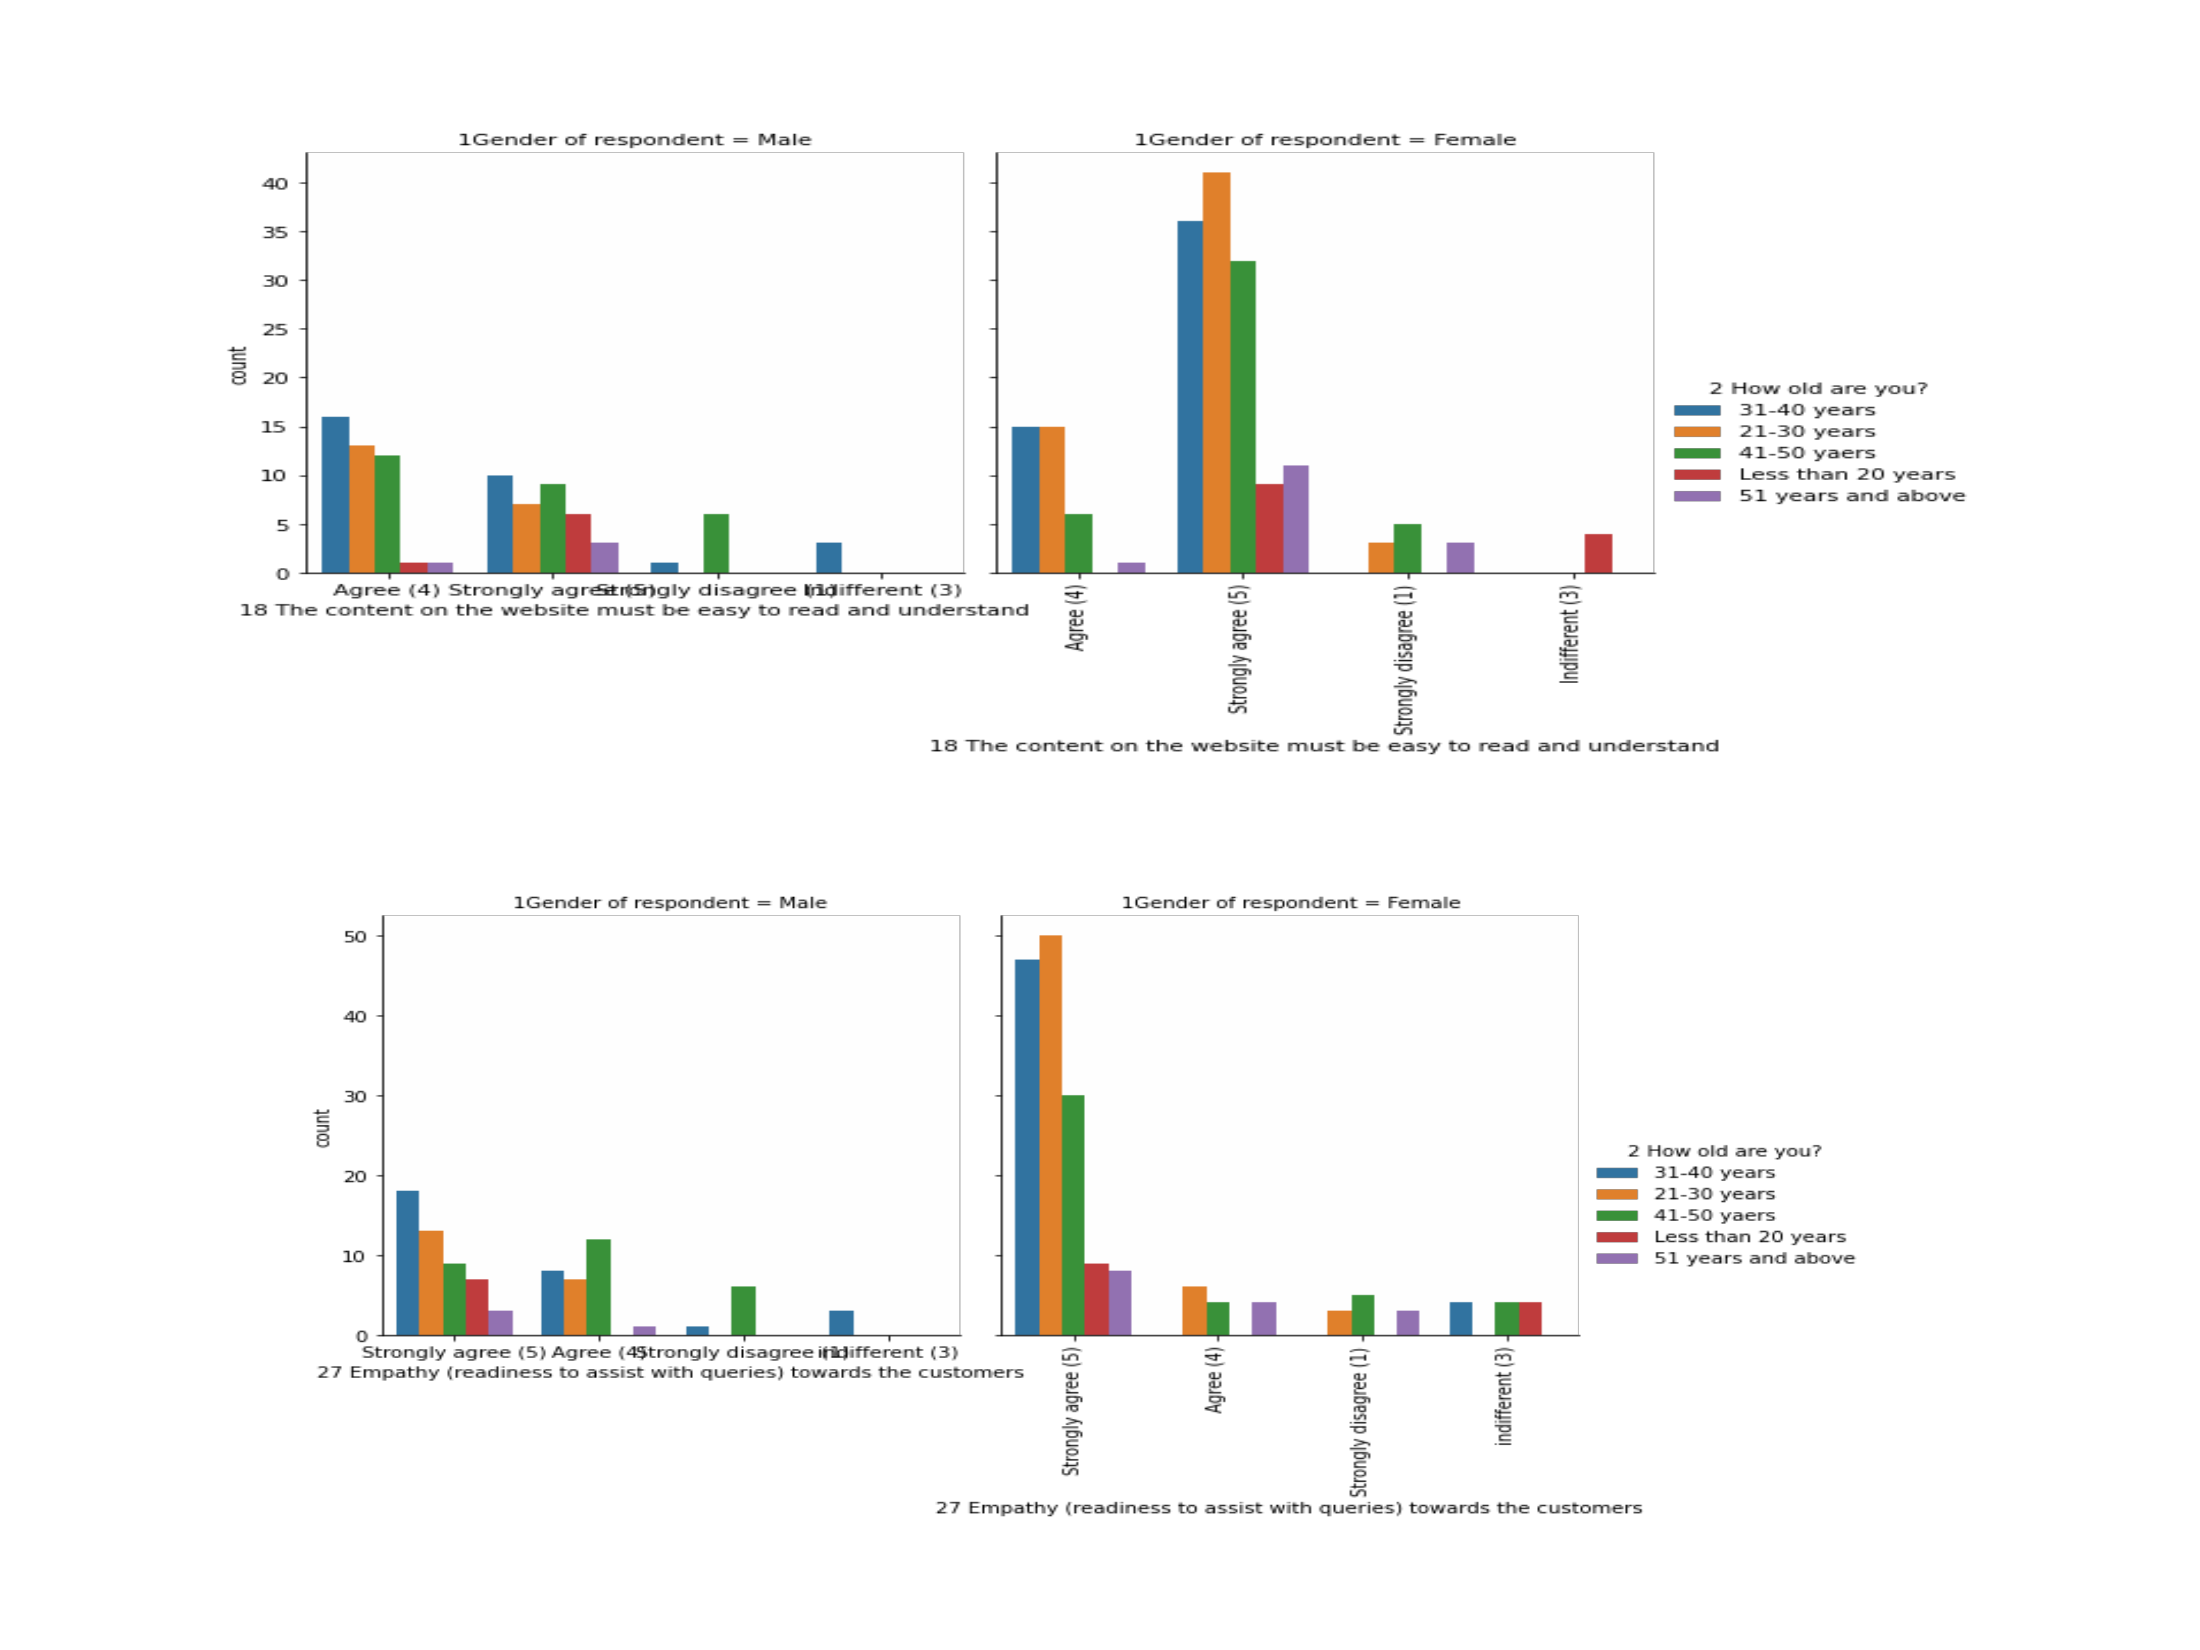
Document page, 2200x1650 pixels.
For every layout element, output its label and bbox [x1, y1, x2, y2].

text_box [299, 887, 1875, 1525]
text_box [212, 125, 1988, 763]
